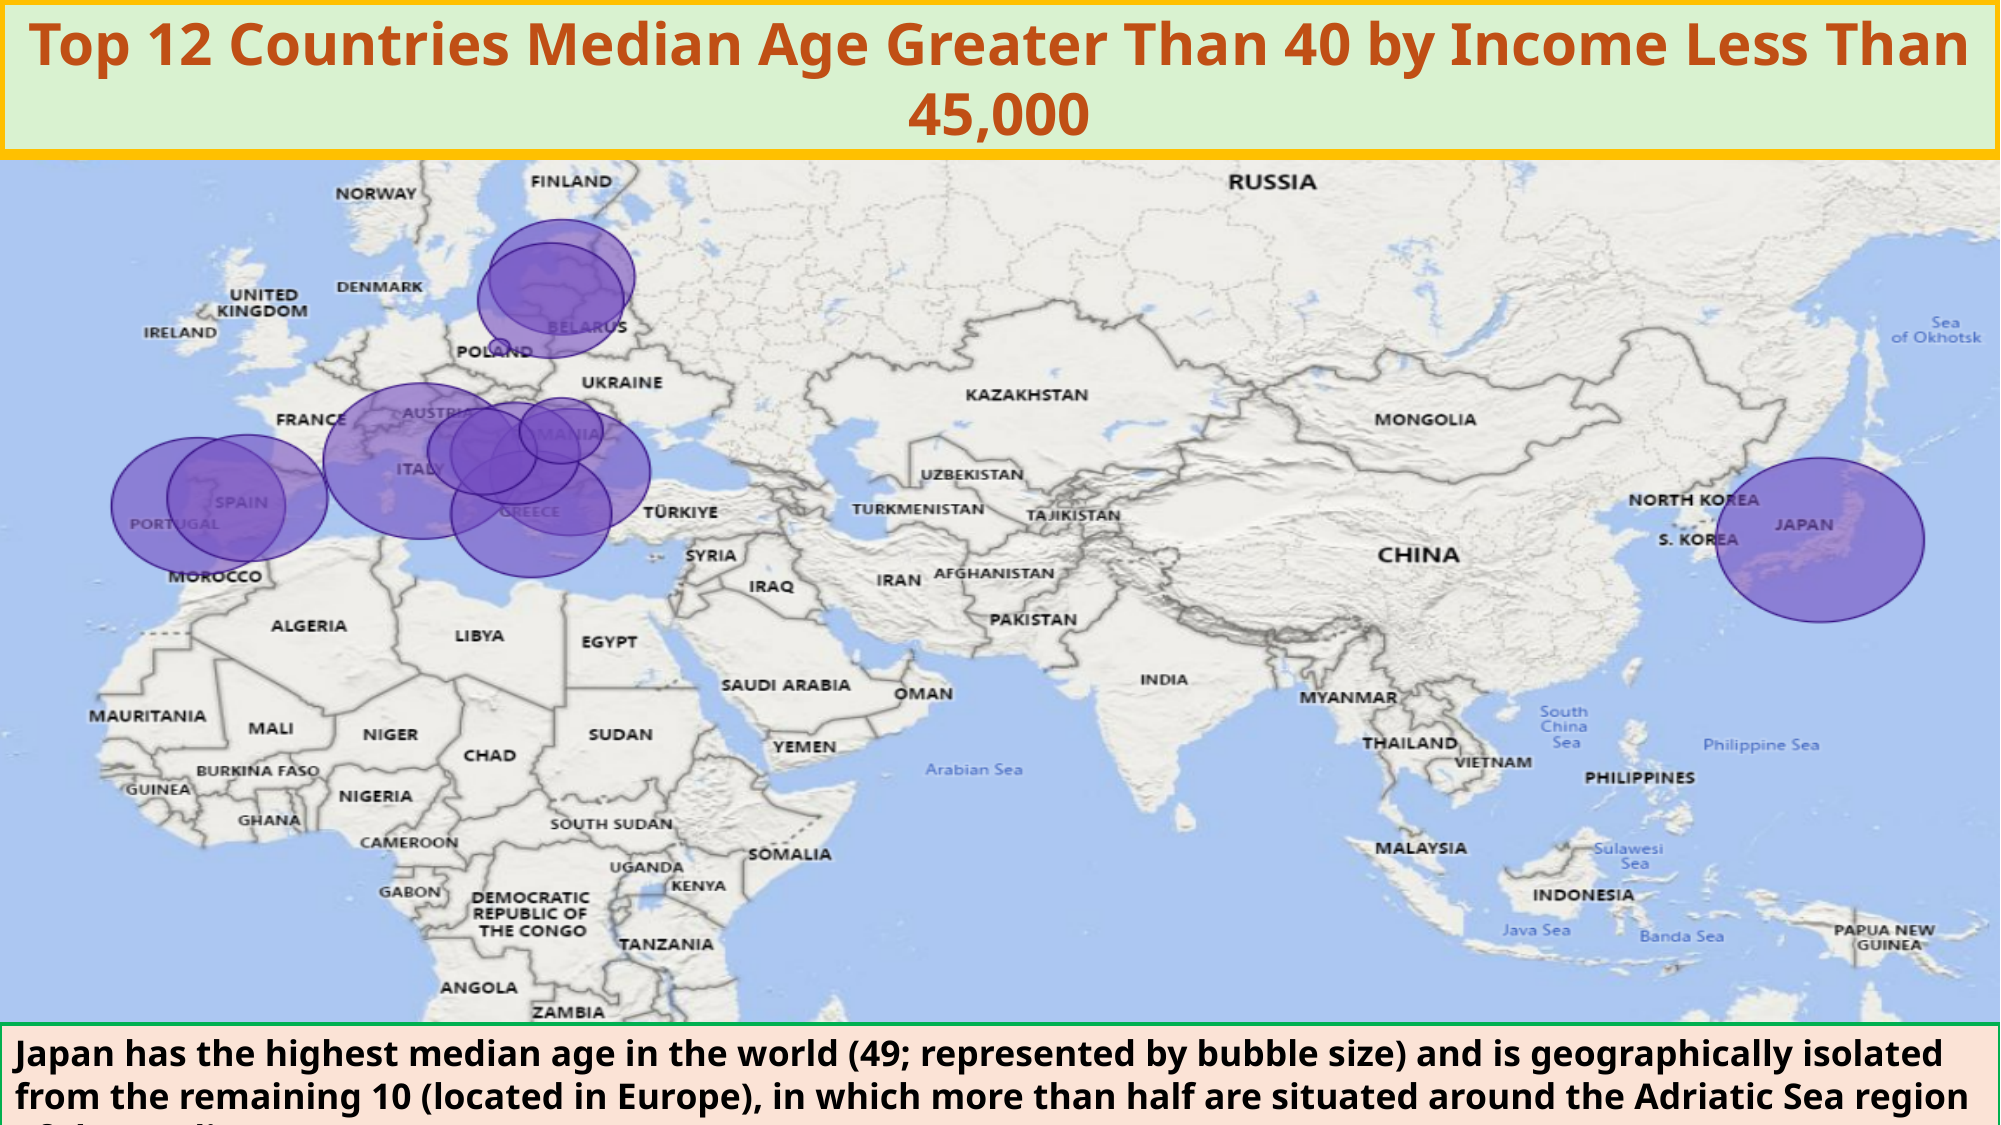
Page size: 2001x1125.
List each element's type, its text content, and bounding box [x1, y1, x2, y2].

picture [0, 85, 2000, 1025]
text_box Top 12 Countries Median Age Greater Than 40 by Income Less Than 45,000 [0, 0, 2000, 85]
text_box Japan has the highest median age in the world (49; represented by bubble size) and is geographically isolated from the remaining 10 (located in Europe), in which more than half are situated around the Adriatic Sea region of the Mediterranean. [0, 1025, 2000, 1125]
